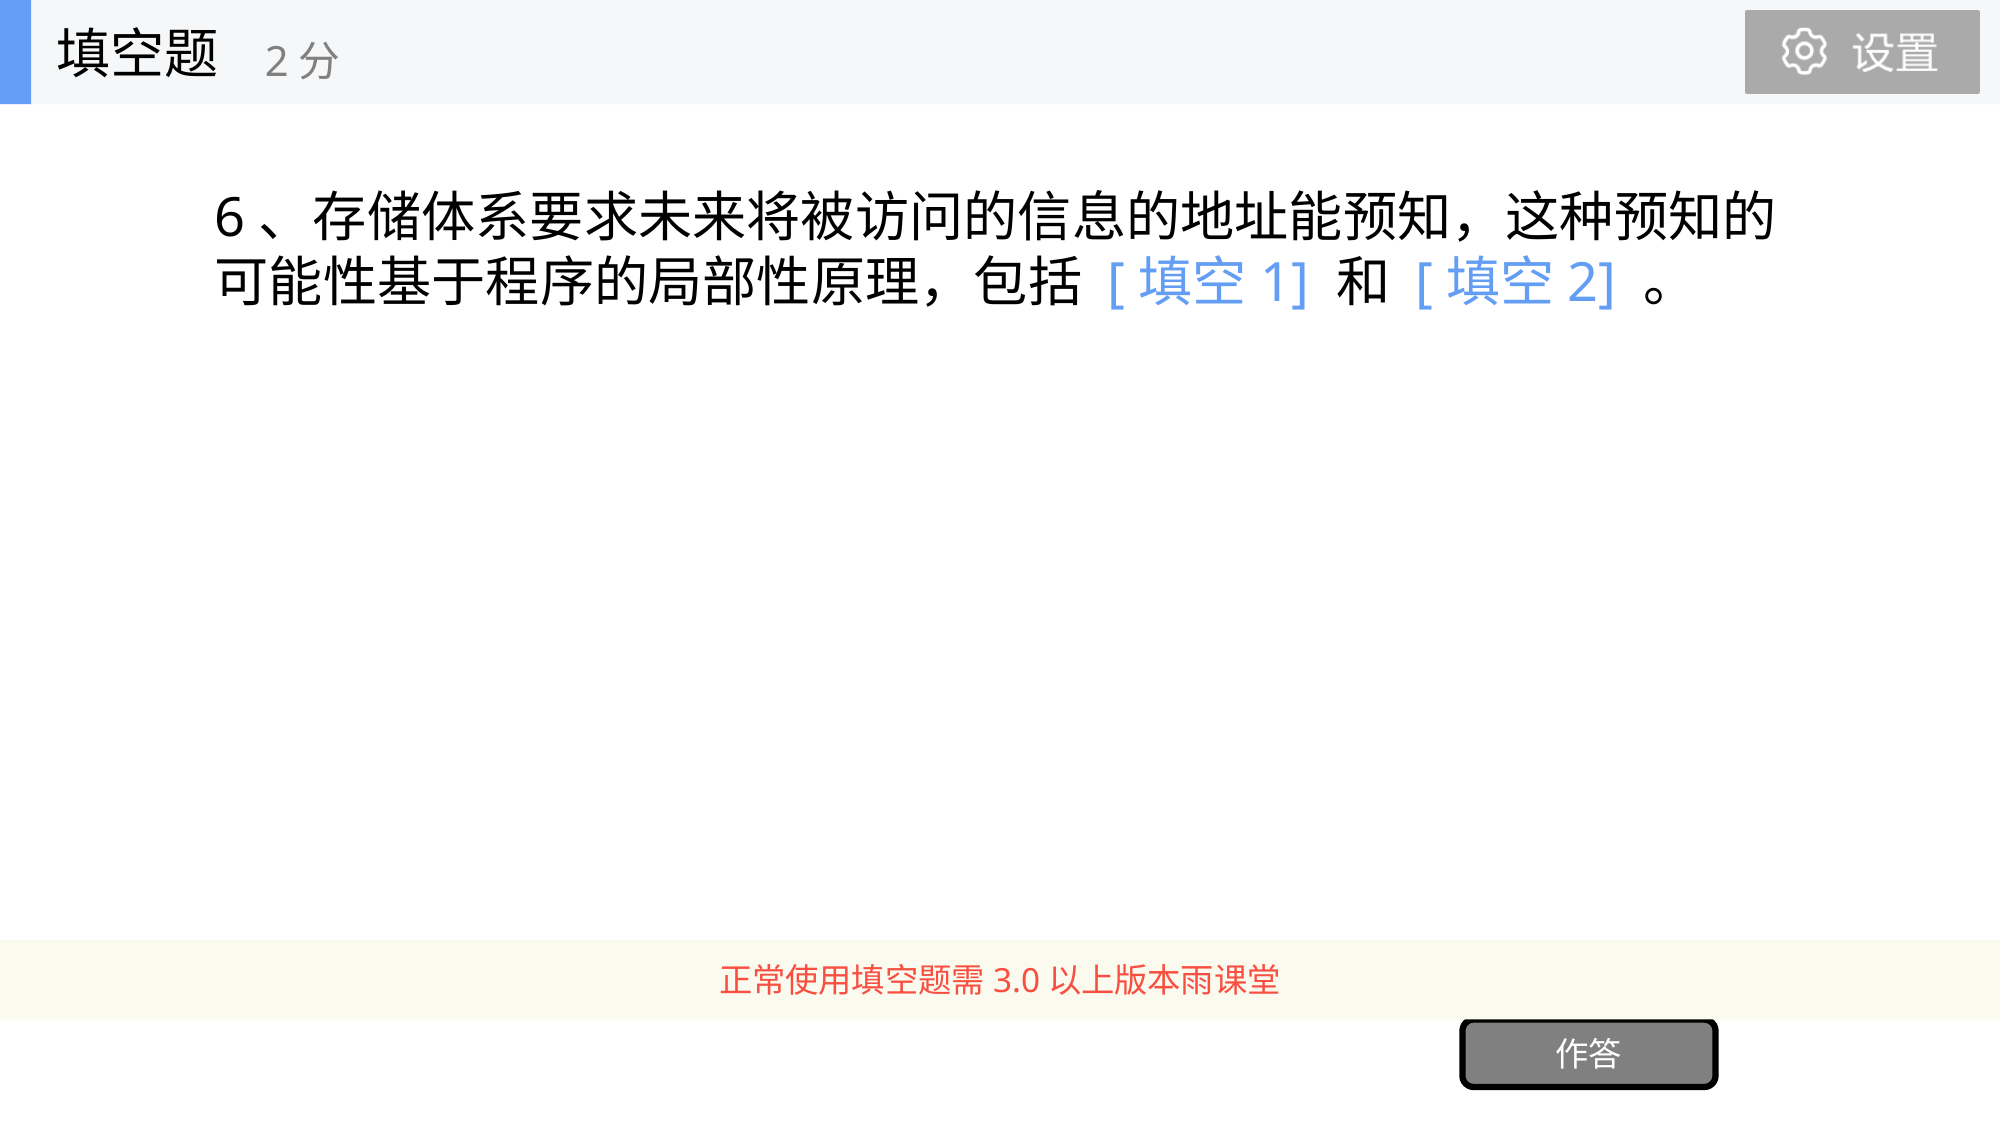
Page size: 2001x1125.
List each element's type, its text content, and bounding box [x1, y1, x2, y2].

text_box 正常使用填空题需3.0以上版本雨课堂 [0, 938, 2000, 1021]
text_box 作答 [1461, 1021, 1717, 1089]
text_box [0, 0, 2000, 105]
text_box 6、存储体系要求未来将被访问的信息的地址能预知，这种预知的可能性基于程序的局部性原理，包括 [填空1] 和 [填空2] 。 [200, 105, 1800, 456]
picture [1745, 10, 1980, 94]
